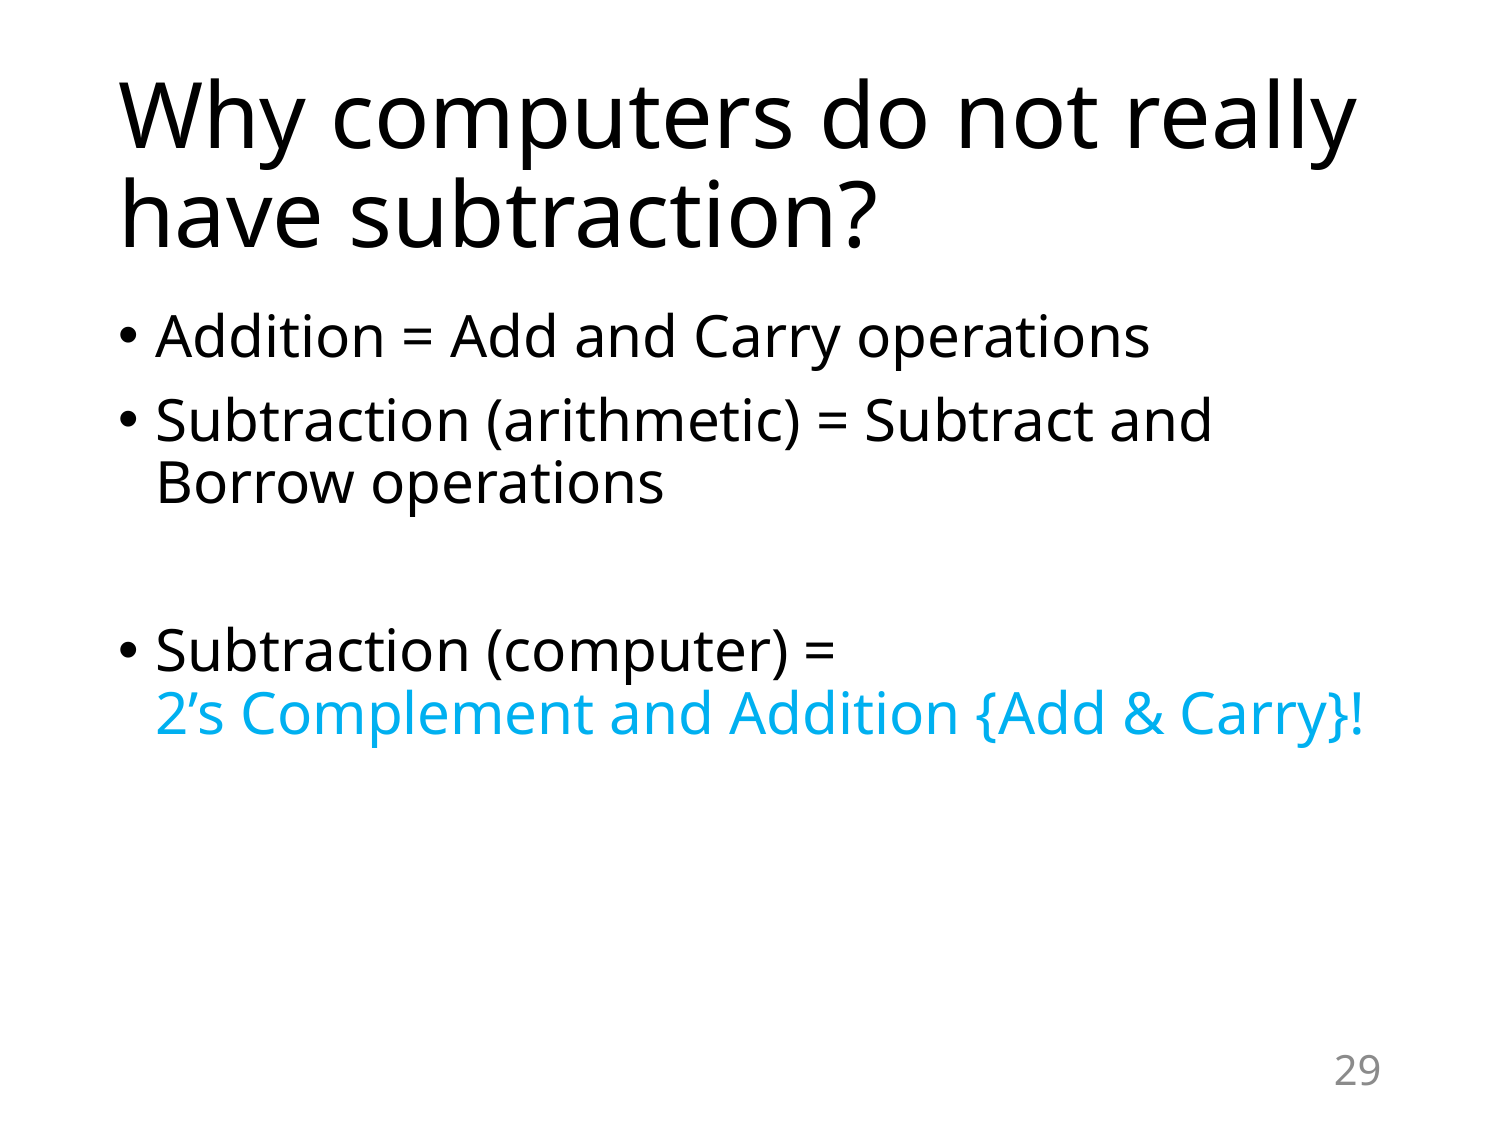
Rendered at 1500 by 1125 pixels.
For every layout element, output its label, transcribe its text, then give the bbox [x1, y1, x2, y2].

list Addition = Add and Carry operations Subtraction (arithmetic) = Subtract and Borrow operations Subtraction (computer) = 2’s Complement and Addition {Add & Carry}! [103, 299, 1397, 1014]
title Why computers do not really have subtraction? [103, 59, 1397, 278]
slide_number 29 [1296, 1042, 1397, 1103]
